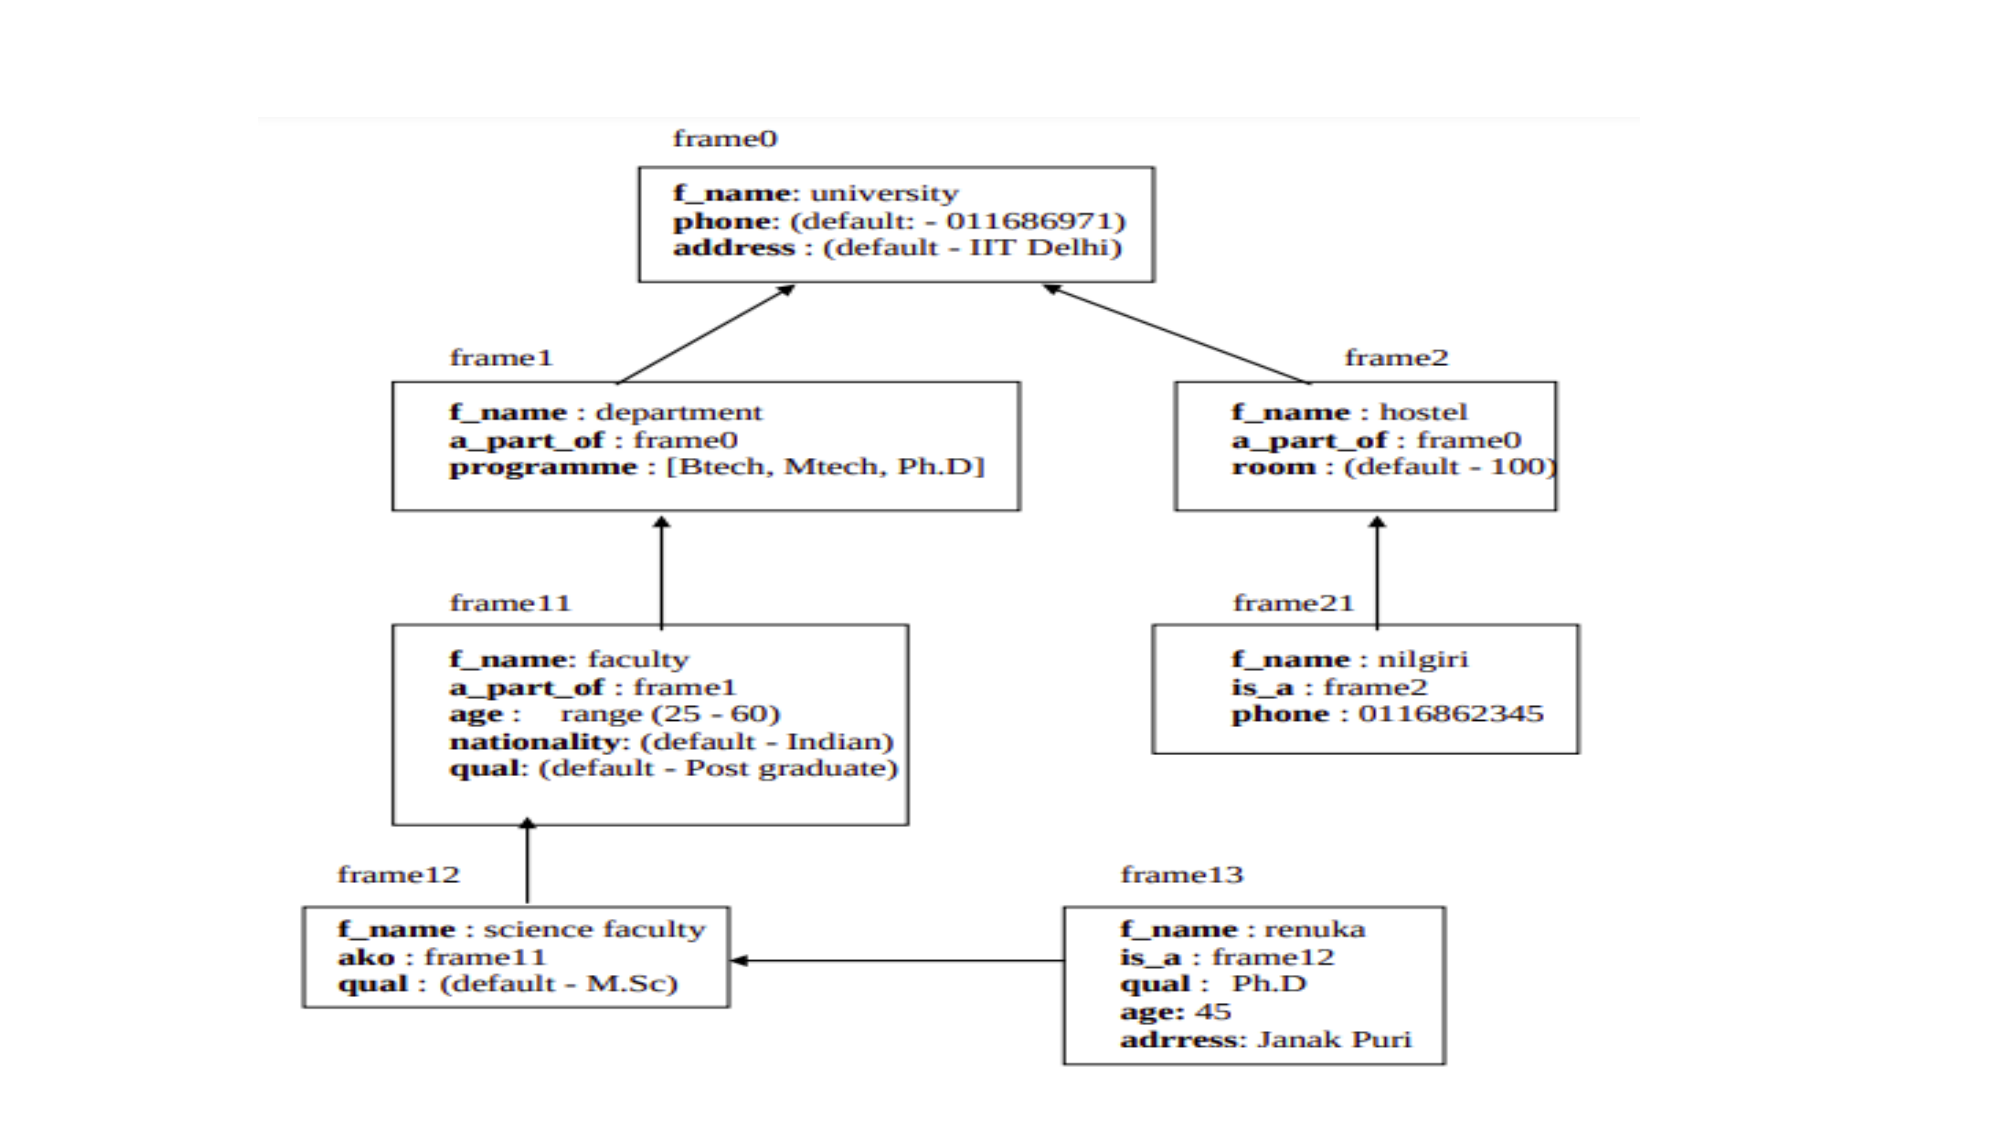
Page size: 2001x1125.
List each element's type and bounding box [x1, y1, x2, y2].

list [258, 117, 1640, 1088]
